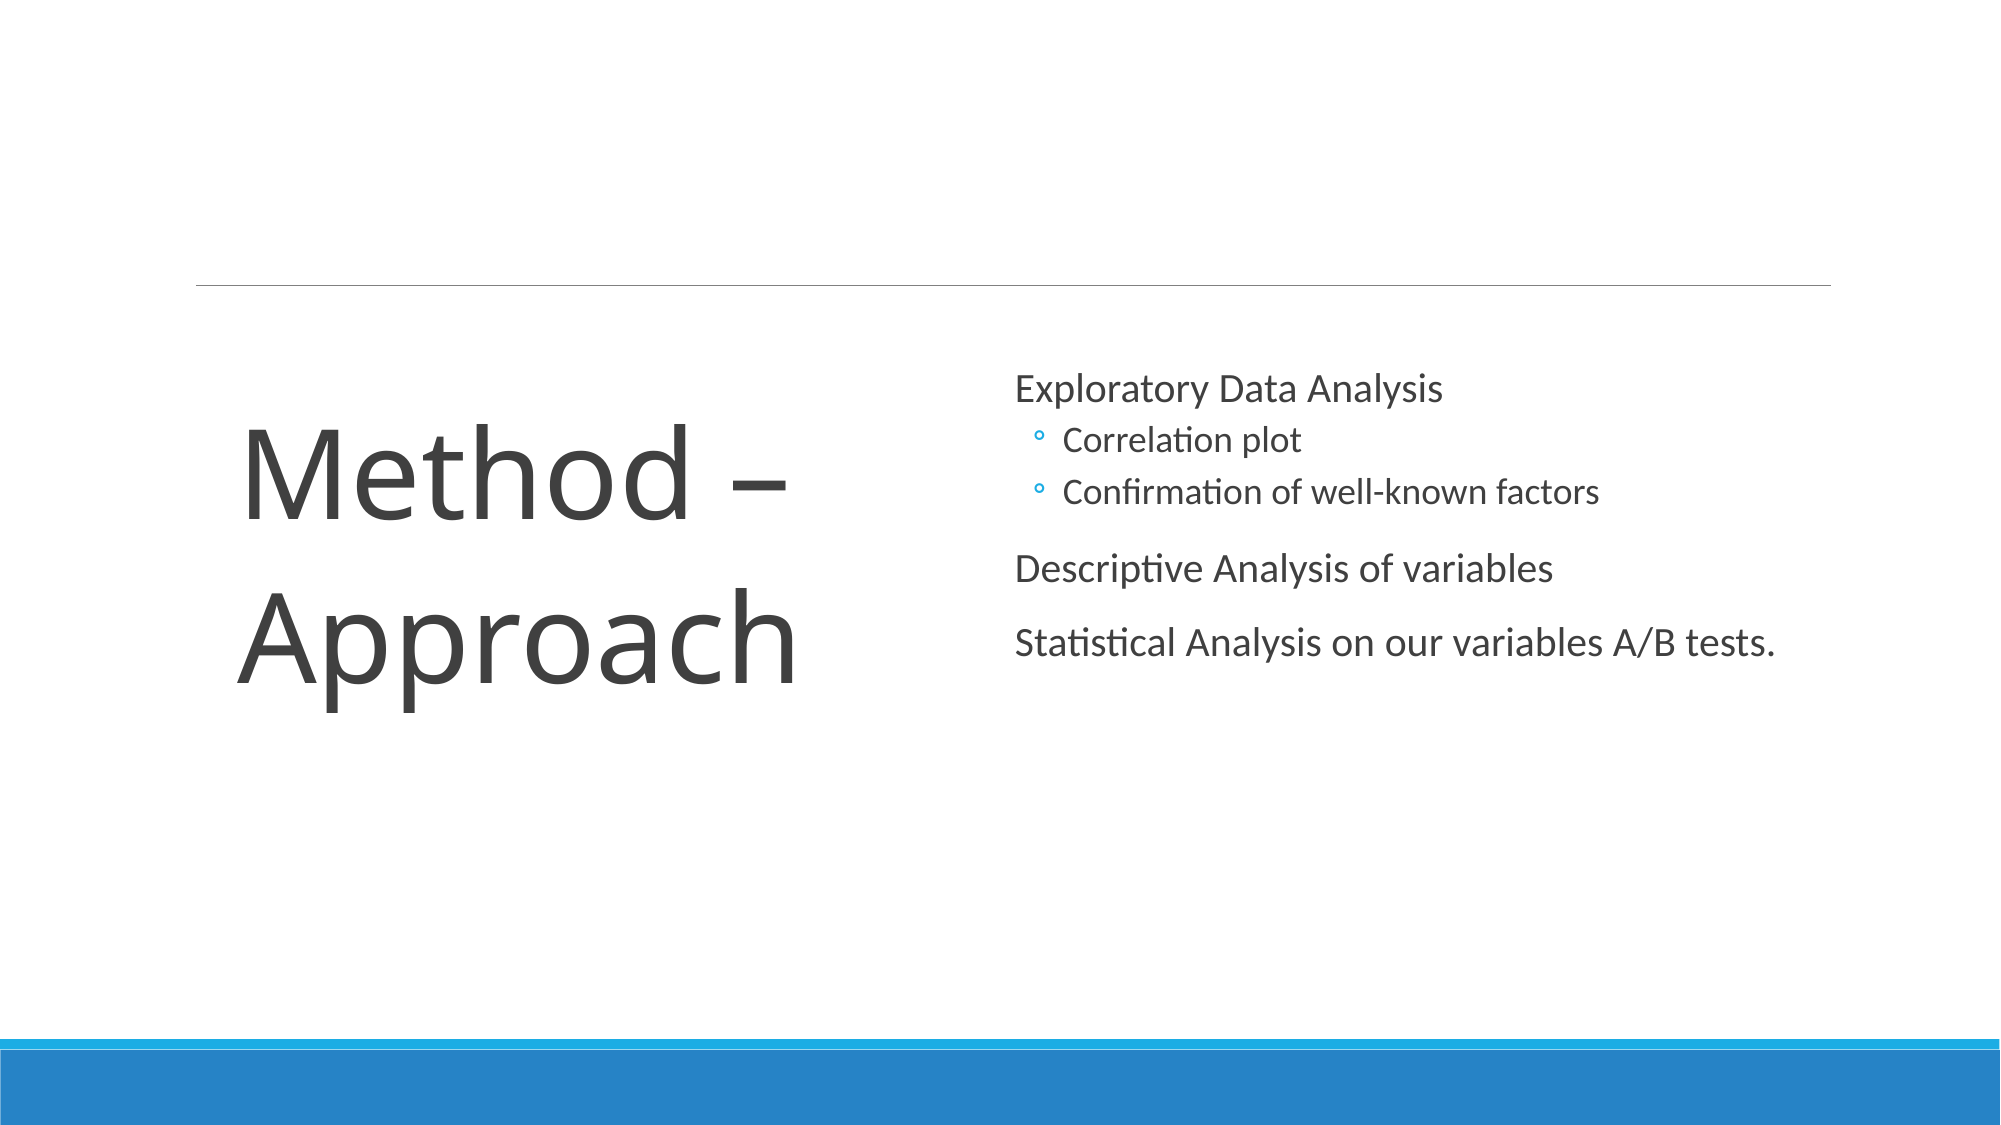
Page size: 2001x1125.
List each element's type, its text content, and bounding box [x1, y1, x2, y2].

list Method – Approach [237, 403, 975, 818]
list Exploratory Data Analysis Correlation plot Confirmation of well-known factors Descriptive Analysis of variables Statistical Analysis on our variables A/B tests. [999, 358, 1850, 1073]
